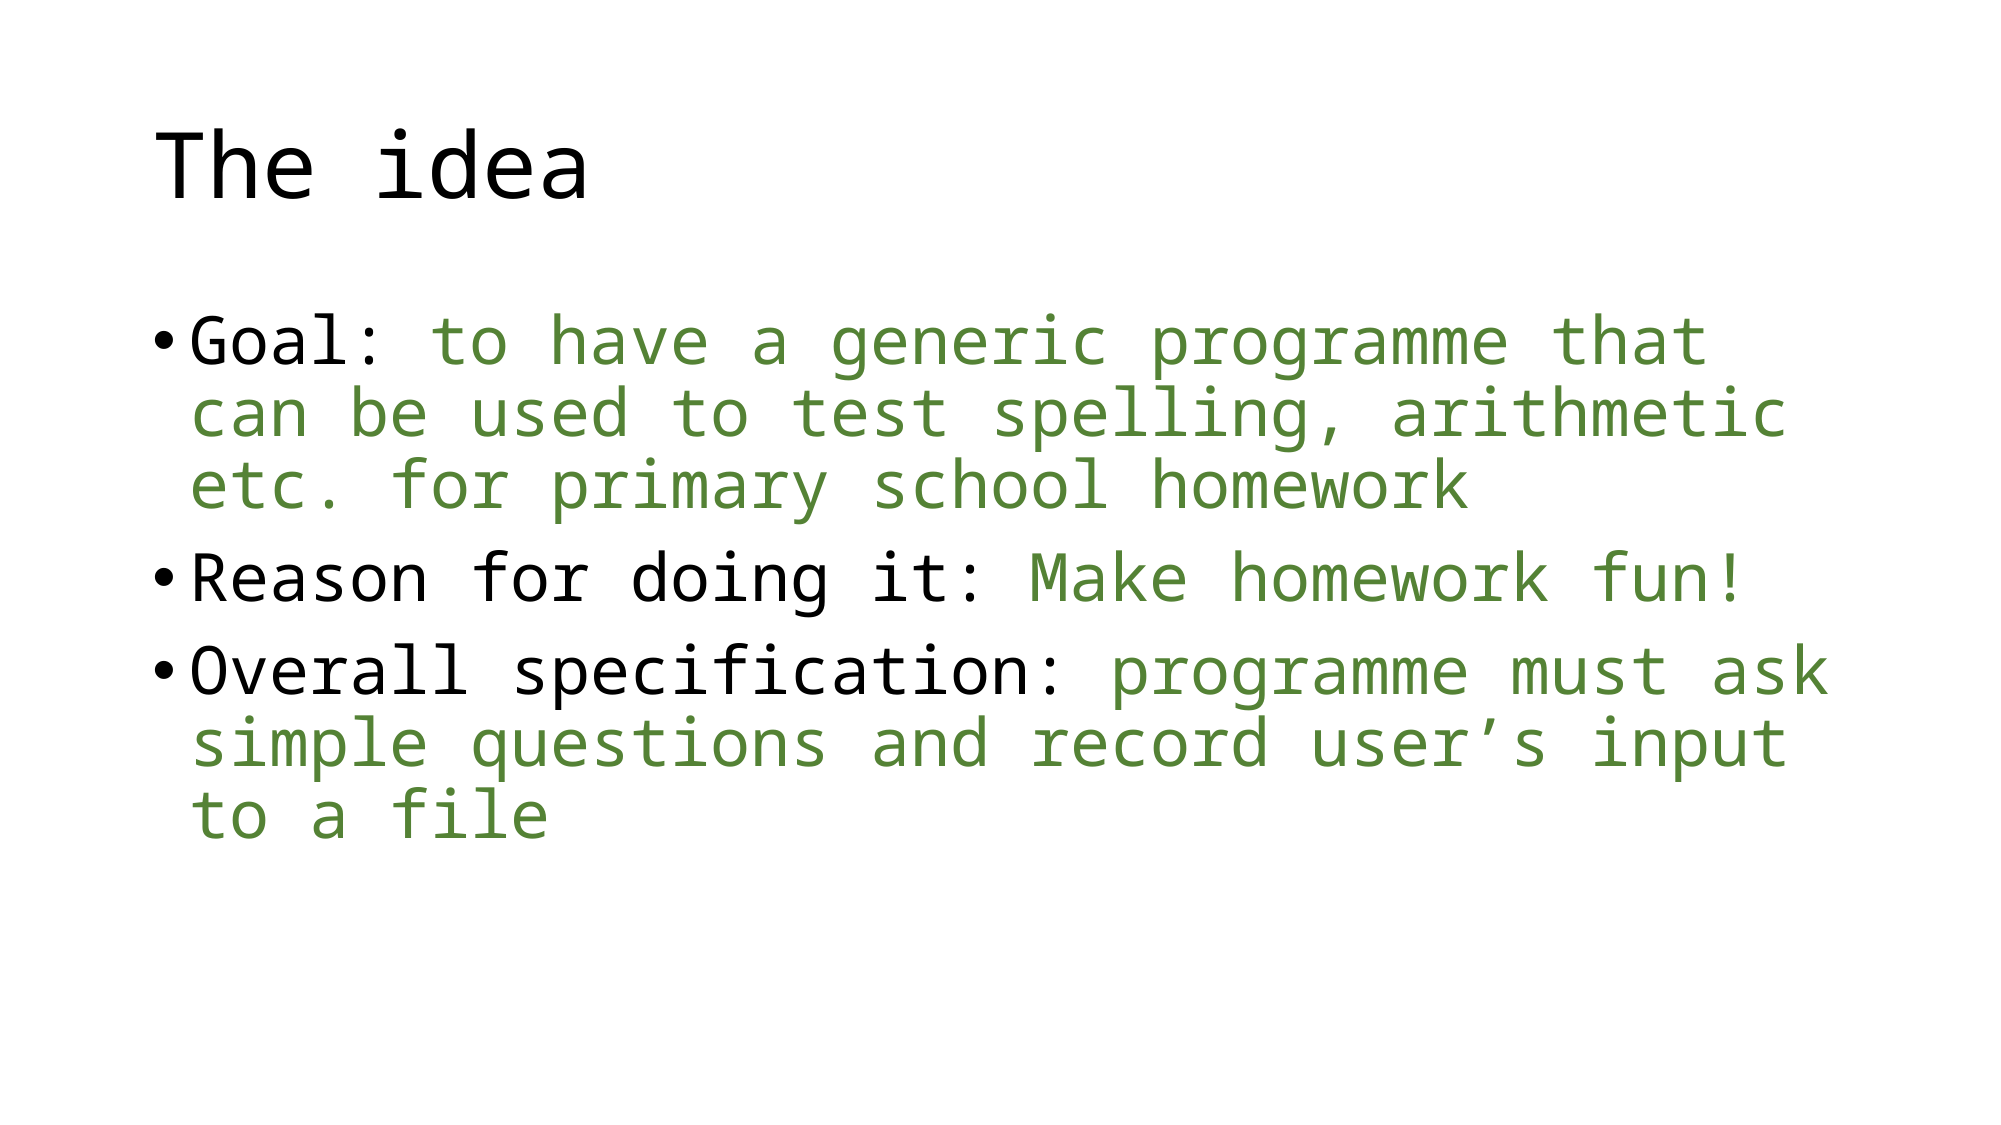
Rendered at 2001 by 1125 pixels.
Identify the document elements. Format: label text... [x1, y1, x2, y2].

title The idea [137, 59, 1863, 278]
list Goal: to have a generic programme that can be used to test spelling, arithmetic etc. for primary school homework Reason for doing it: Make homework fun! Overall specification: programme must ask simple questions and record user’s input to a file [137, 299, 1863, 1014]
